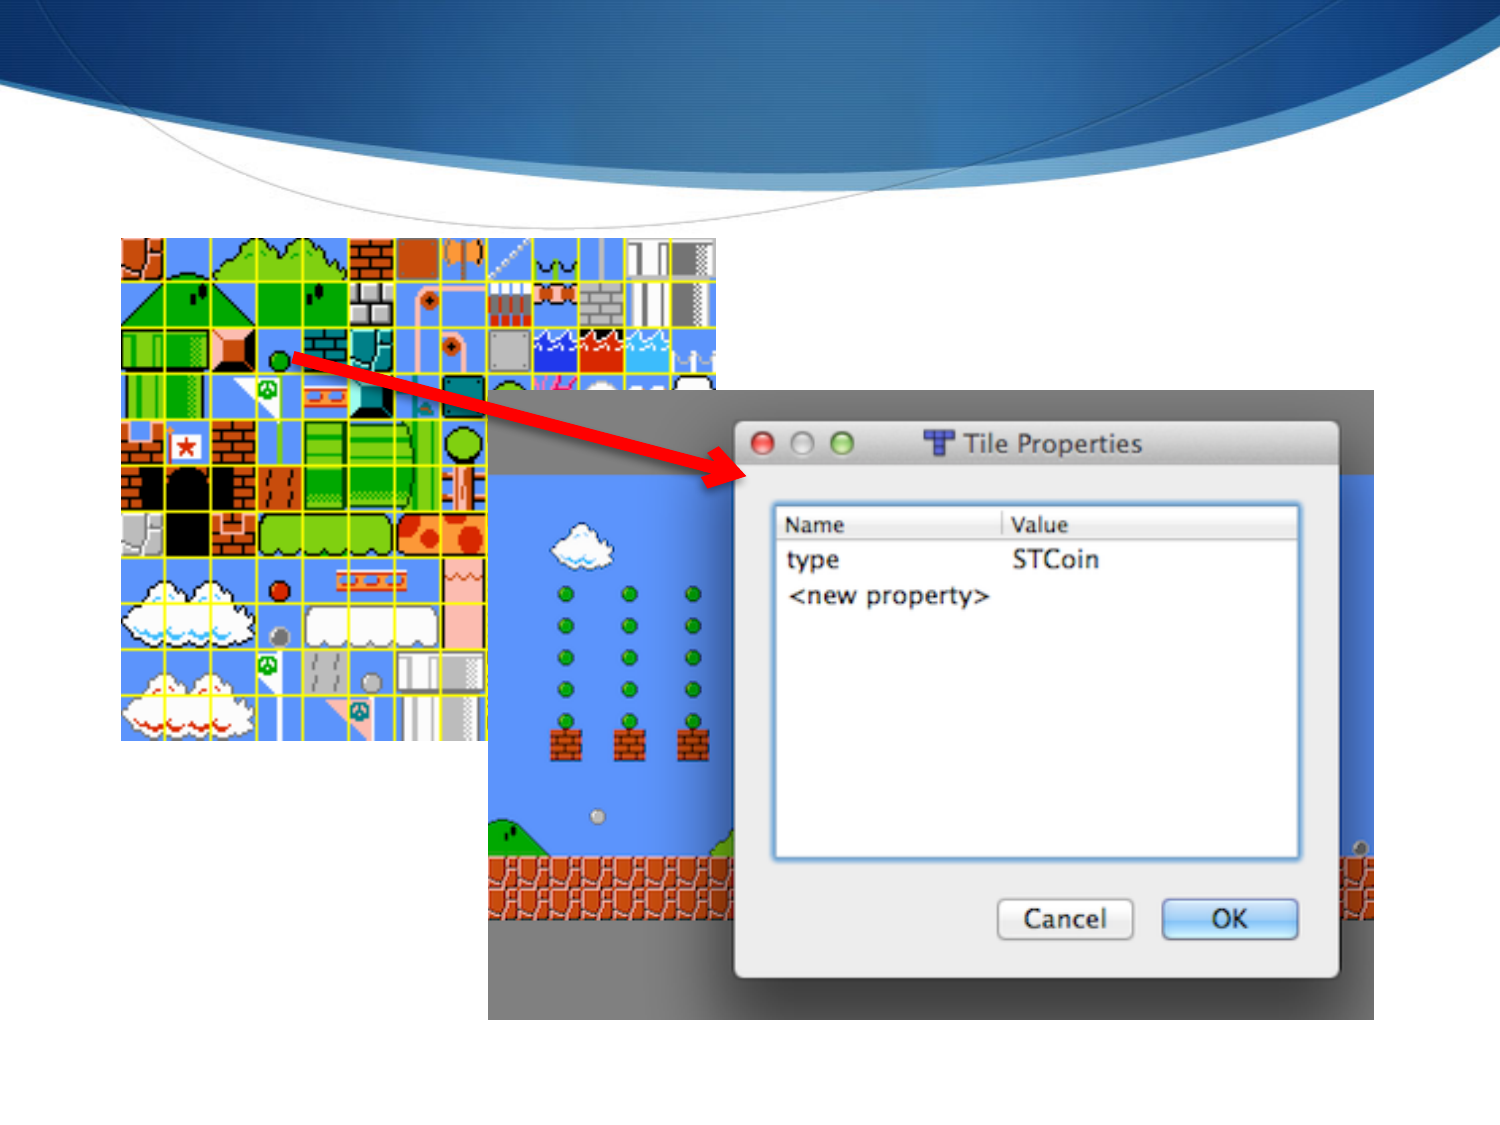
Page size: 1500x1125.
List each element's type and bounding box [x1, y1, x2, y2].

picture [0, 0, 1500, 1125]
text_box [292, 356, 747, 477]
